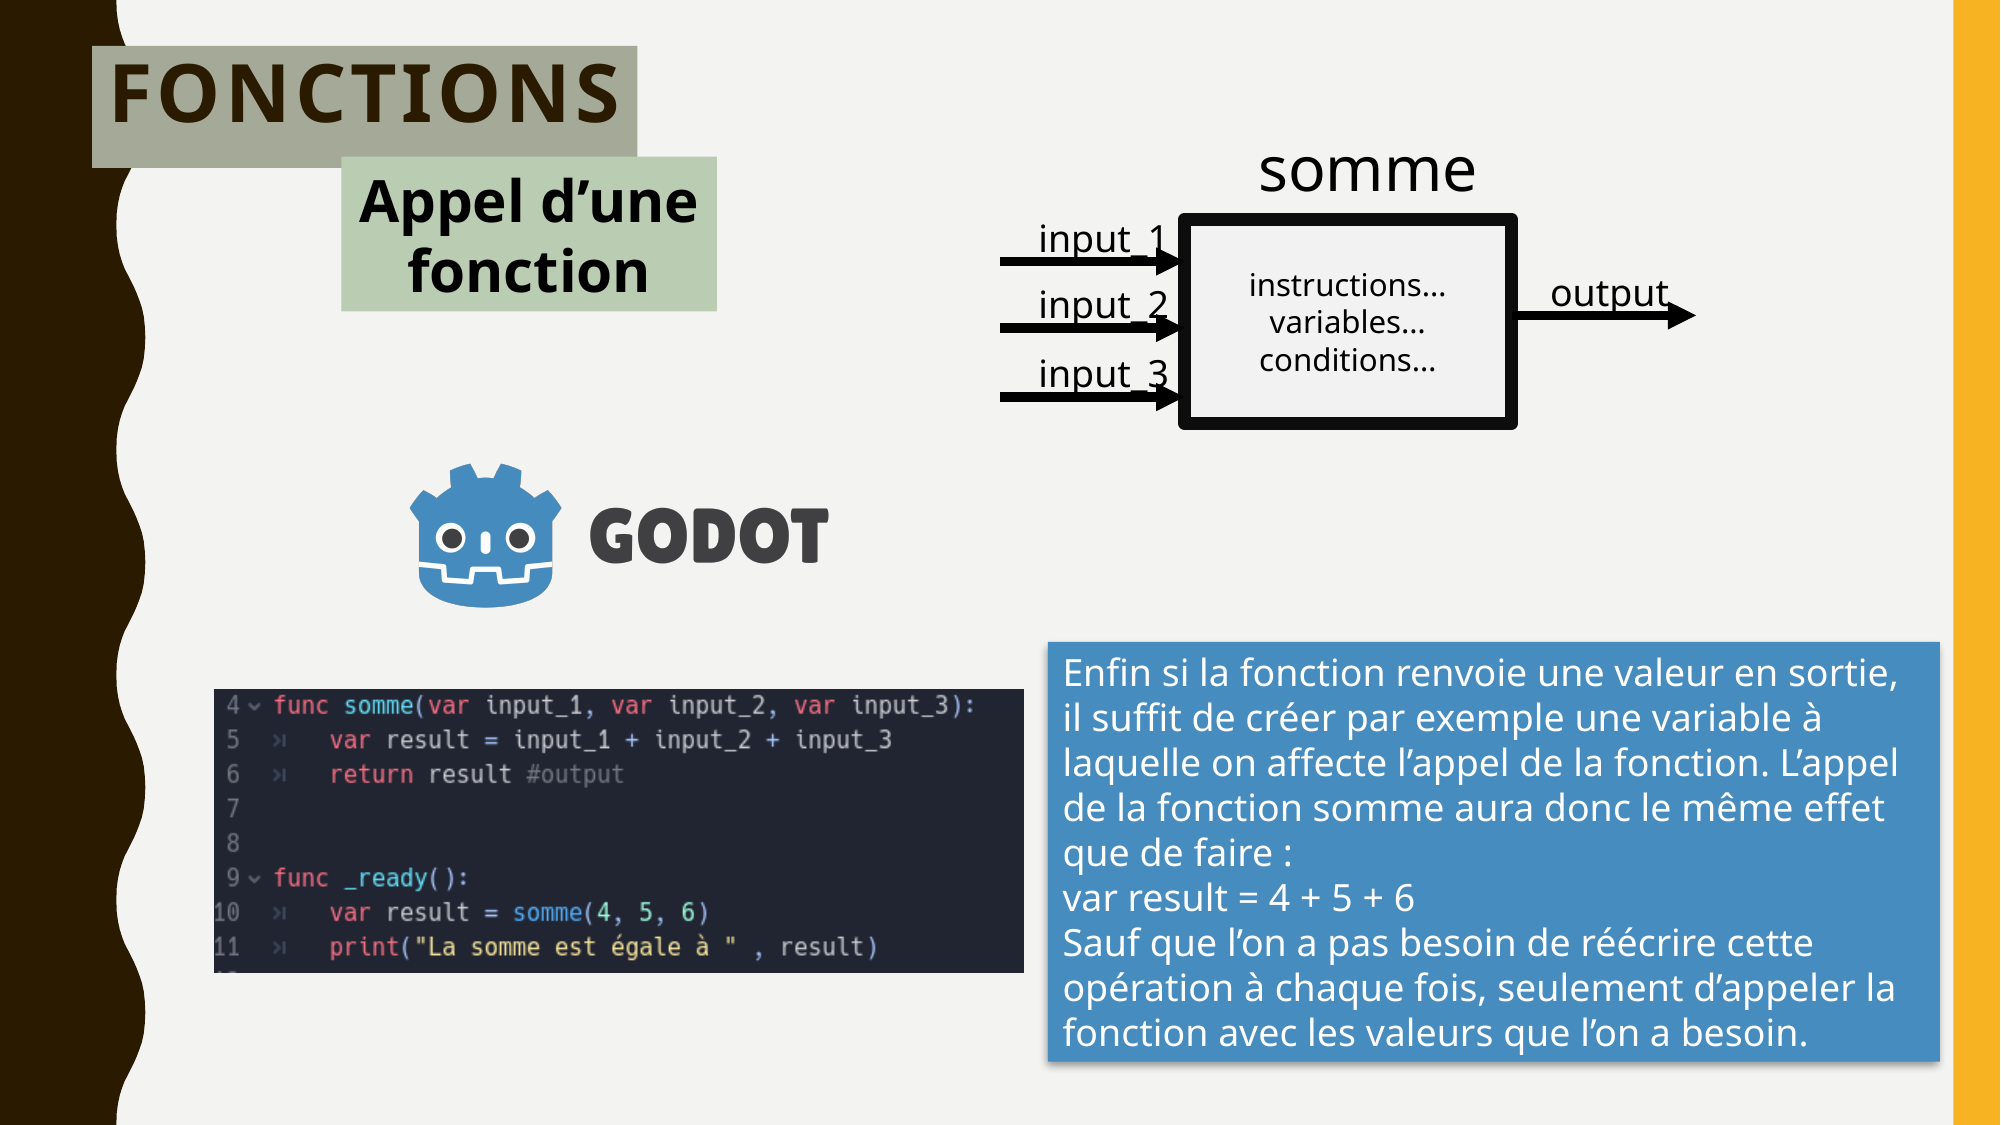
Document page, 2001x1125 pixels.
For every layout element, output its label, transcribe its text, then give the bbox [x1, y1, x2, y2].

picture [406, 460, 832, 611]
picture [214, 689, 1024, 973]
text_box Appel d’une fonction [341, 156, 717, 312]
title Fonctions [92, 45, 638, 168]
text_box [999, 121, 1697, 424]
text_box Enfin si la fonction renvoie une valeur en sortie, il suffit de créer par exemple une variable à laquelle on affecte l’appel de la fonction. L’appel de la fonction somme aura donc le même effet que de faire : var result = 4 + 5 + 6 Sauf que l’on a pas besoin de réécrire cette opération à chaque fois, seulement d’appeler la fonction avec les valeurs que l’on a besoin. [1047, 641, 1940, 1062]
